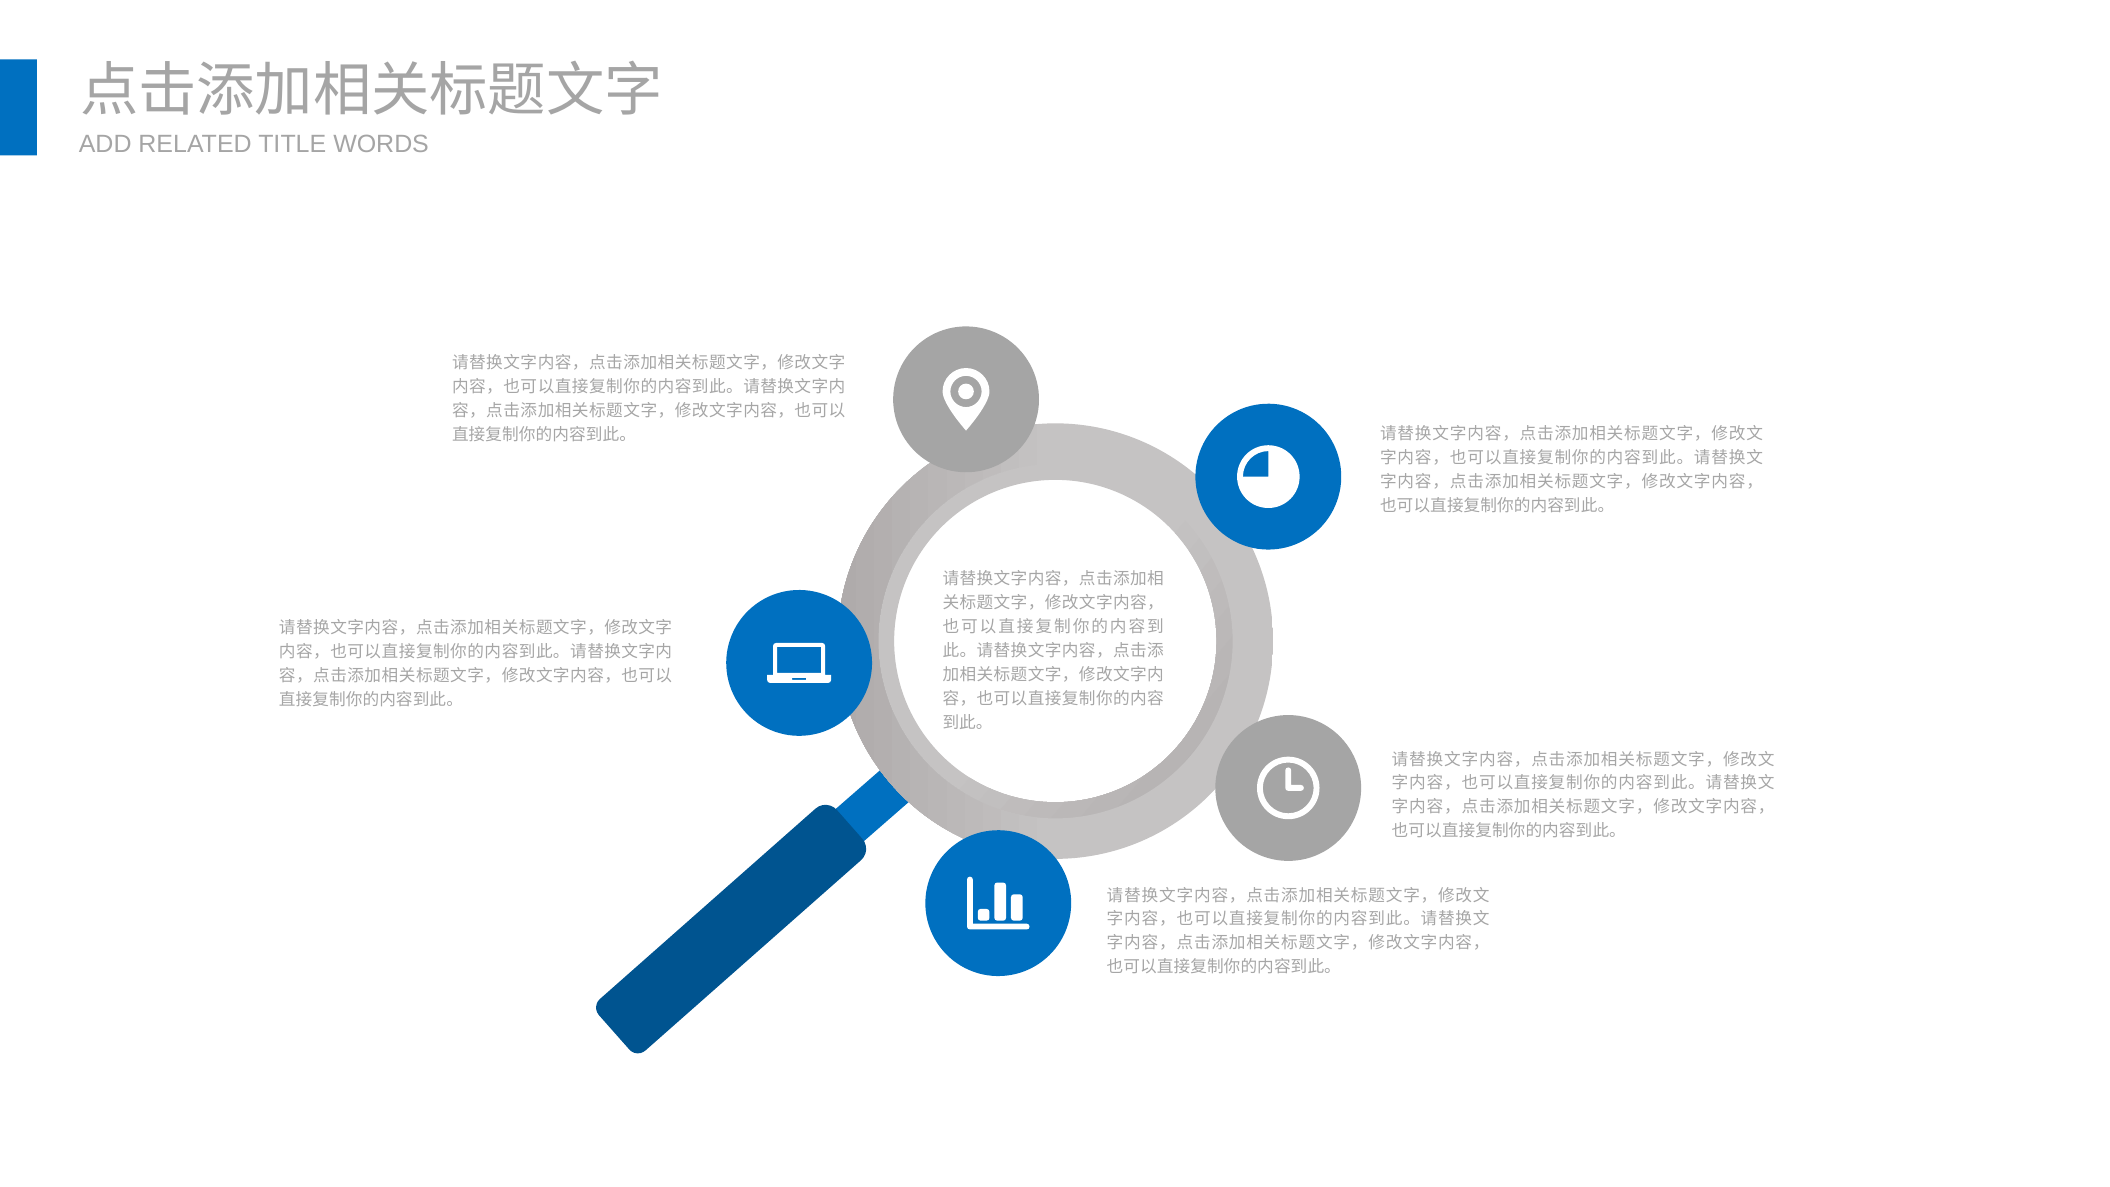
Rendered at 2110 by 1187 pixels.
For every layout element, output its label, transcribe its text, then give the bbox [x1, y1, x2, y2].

text_box 请替换文字内容，点击添加相关标题文字，修改文字内容，也可以直接复制你的内容到此。请替换文字内容，点击添加相关标题文字，修改文字内容，也可以直接复制你的内容到此。 [1391, 744, 1776, 841]
text_box 请替换文字内容，点击添加相关标题文字，修改文字内容，也可以直接复制你的内容到此。请替换文字内容，点击添加相关标题文字，修改文字内容，也可以直接复制你的内容到此。 [1380, 419, 1764, 515]
text_box 请替换文字内容，点击添加相关标题文字，修改文字内容，也可以直接复制你的内容到此。请替换文字内容，点击添加相关标题文字，修改文字内容，也可以直接复制你的内容到此。 [1274, 880, 1491, 977]
text_box ADD RELATED TITLE WORDS [62, 119, 446, 166]
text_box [1215, 714, 1362, 861]
text_box [0, 58, 38, 157]
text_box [726, 589, 873, 736]
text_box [893, 326, 1039, 473]
text_box 请替换文字内容，点击添加相关标题文字，修改文字内容，也可以直接复制你的内容到此。请替换文字内容，点击添加相关标题文字，修改文字内容，也可以直接复制你的内容到此。 [452, 348, 847, 445]
text_box 点击添加相关标题文字 [64, 43, 679, 130]
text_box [1195, 403, 1342, 550]
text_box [576, 423, 1274, 1036]
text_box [925, 830, 1072, 976]
text_box 请替换文字内容，点击添加相关标题文字，修改文字内容，也可以直接复制你的内容到此。请替换文字内容，点击添加相关标题文字，修改文字内容，也可以直接复制你的内容到此。 [279, 613, 576, 709]
